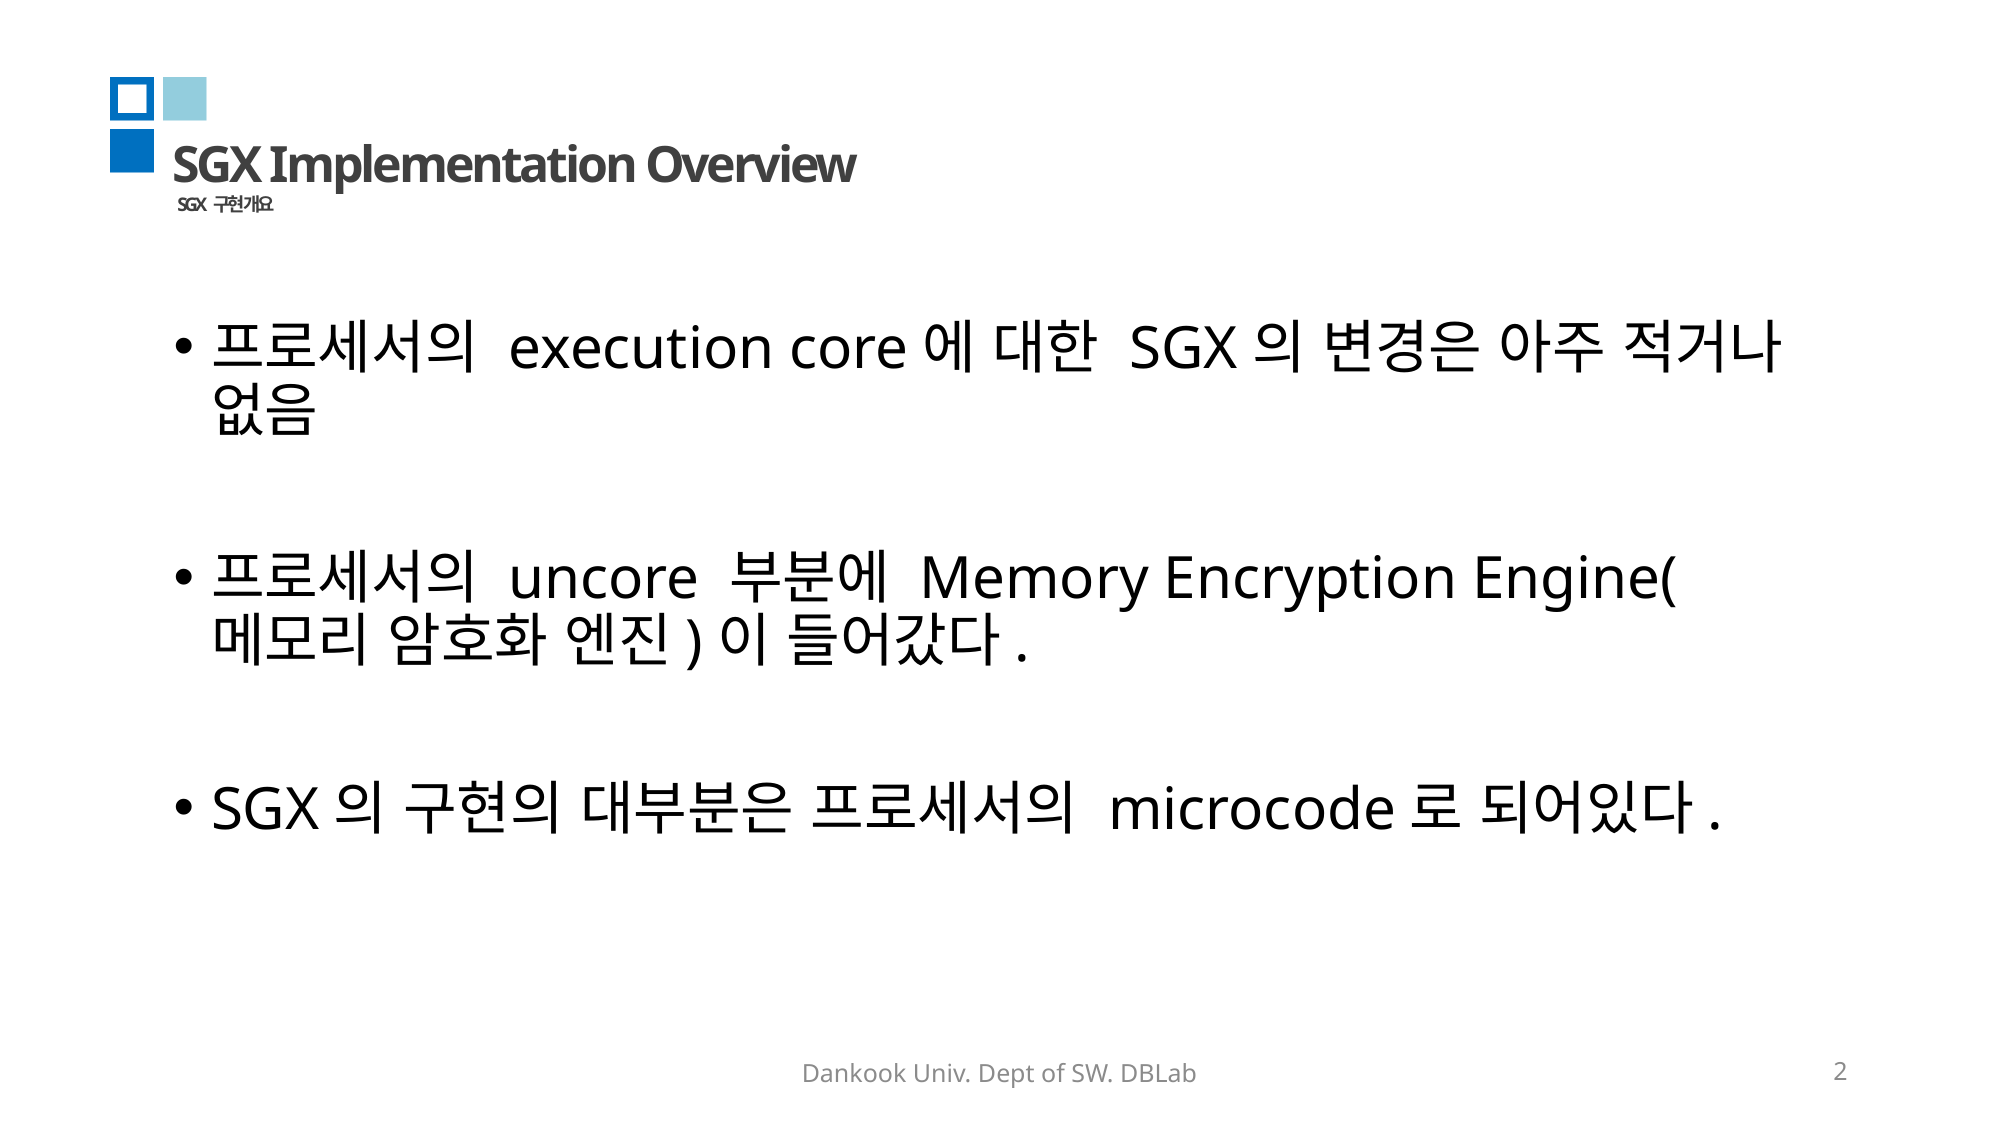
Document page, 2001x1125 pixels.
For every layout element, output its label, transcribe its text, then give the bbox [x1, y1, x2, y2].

text_box SGX Implementation Overview SGX 구현 개요 [157, 125, 1447, 223]
slide_number 2 [1412, 1042, 1863, 1103]
footer Dankook Univ. Dept of SW. DBLab [662, 1042, 1338, 1103]
picture [93, 63, 222, 186]
list 프로세서의 execution core에 대한 SGX의 변경은 아주 적거나 없음 프로세서의 uncore 부분에 Memory Encryption Engine(메모리 암호화 엔진)이 들어갔다. SGX의 구현의 대부분은 프로세서의 microcode로 되어있다. [158, 310, 1842, 1015]
